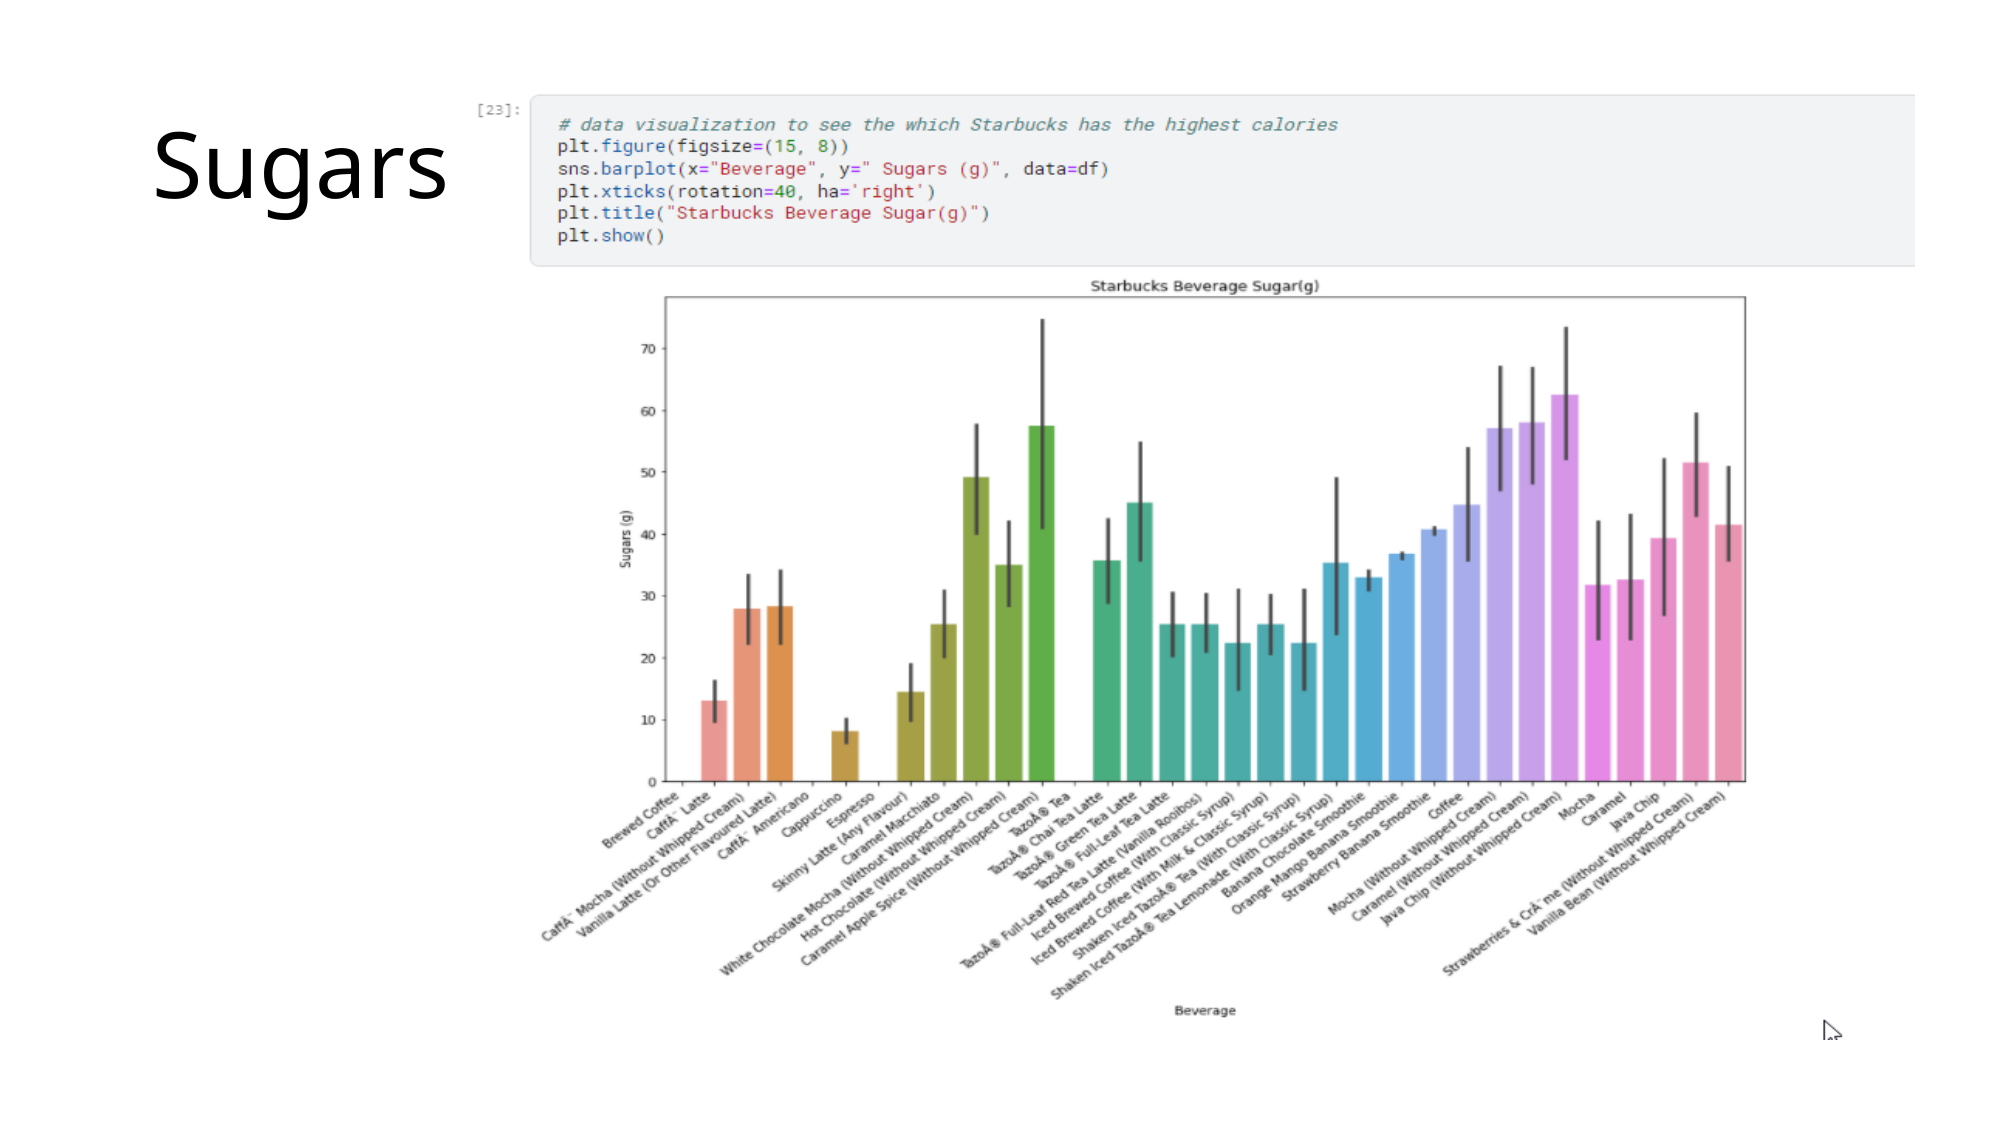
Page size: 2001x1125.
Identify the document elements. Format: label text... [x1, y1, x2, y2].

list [464, 84, 1915, 1040]
title Sugars [137, 59, 1863, 278]
